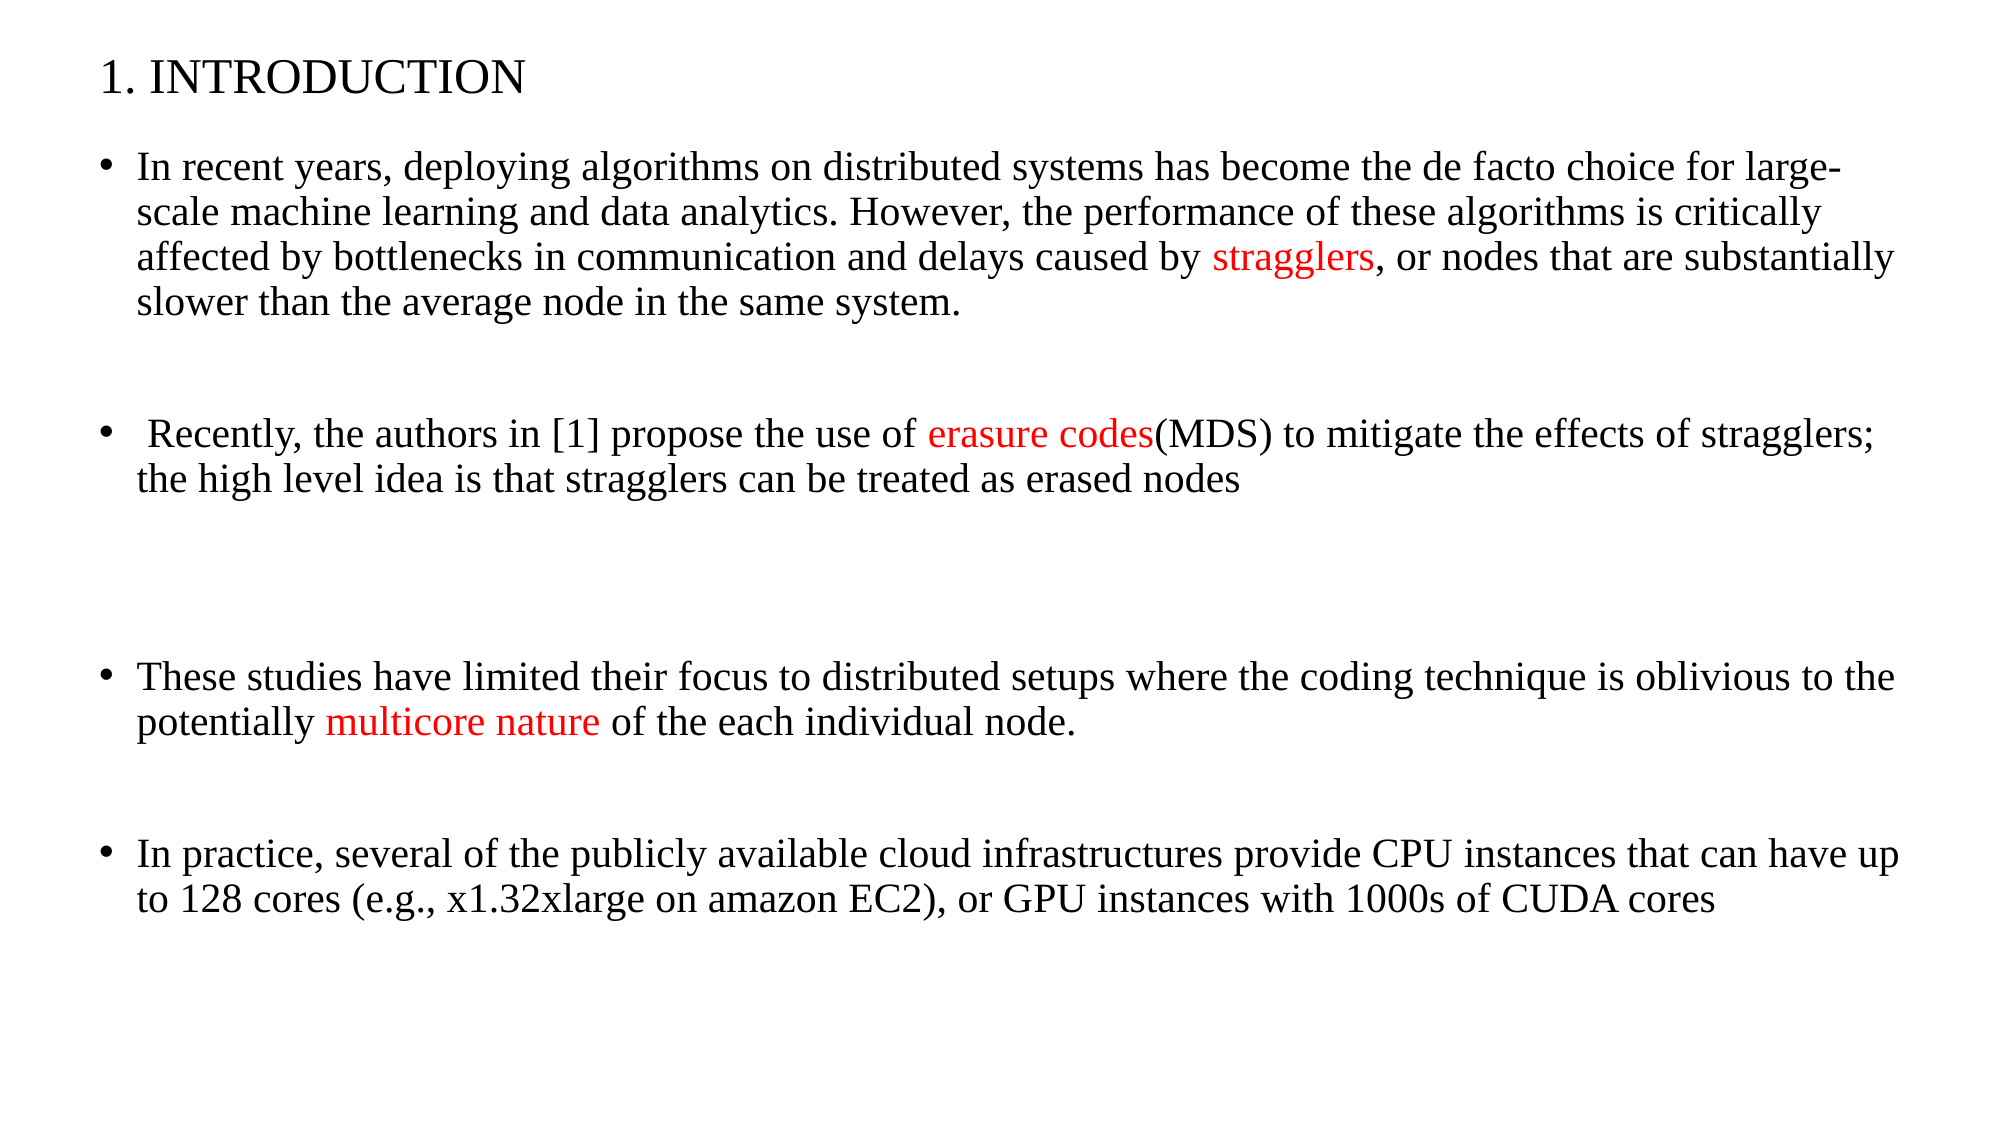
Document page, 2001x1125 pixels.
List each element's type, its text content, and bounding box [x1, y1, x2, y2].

list In recent years, deploying algorithms on distributed systems has become the de facto choice for large-scale machine learning and data analytics. However, the performance of these algorithms is critically affected by bottlenecks in communication and delays caused by stragglers, or nodes that are substantially slower than the average node in the same system. Recently, the authors in [1] propose the use of erasure codes(MDS) to mitigate the effects of stragglers; the high level idea is that stragglers can be treated as erased nodes These studies have limited their focus to distributed setups where the coding technique is oblivious to the potentially multicore nature of the each individual node. In practice, several of the publicly available cloud infrastructures provide CPU instances that can have up to 128 cores (e.g., x1.32xlarge on amazon EC2), or GPU instances with 1000s of CUDA cores [84, 137, 1917, 1014]
title 1. INTRODUCTION [84, 46, 1159, 109]
